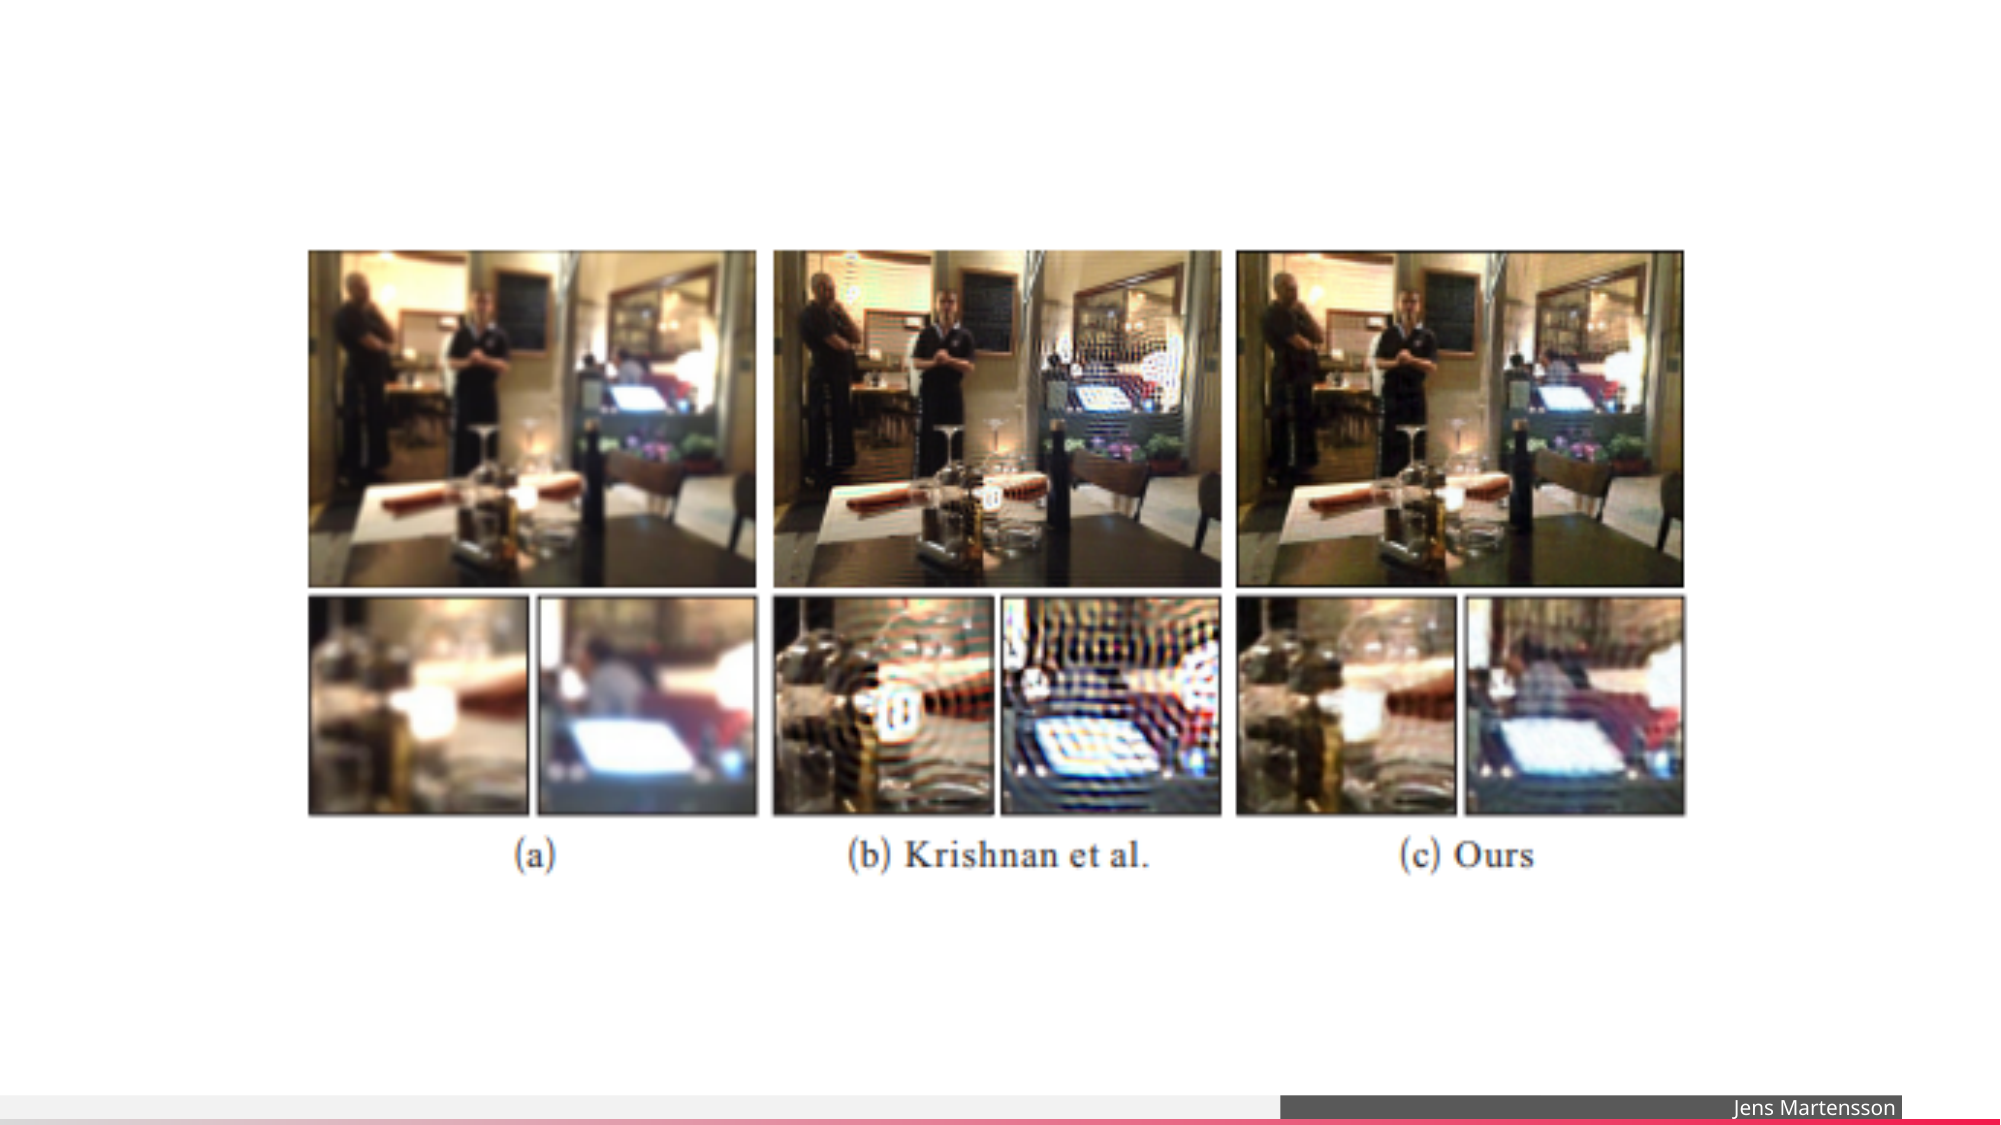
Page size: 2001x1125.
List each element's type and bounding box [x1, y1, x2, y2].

picture [286, 228, 1714, 897]
